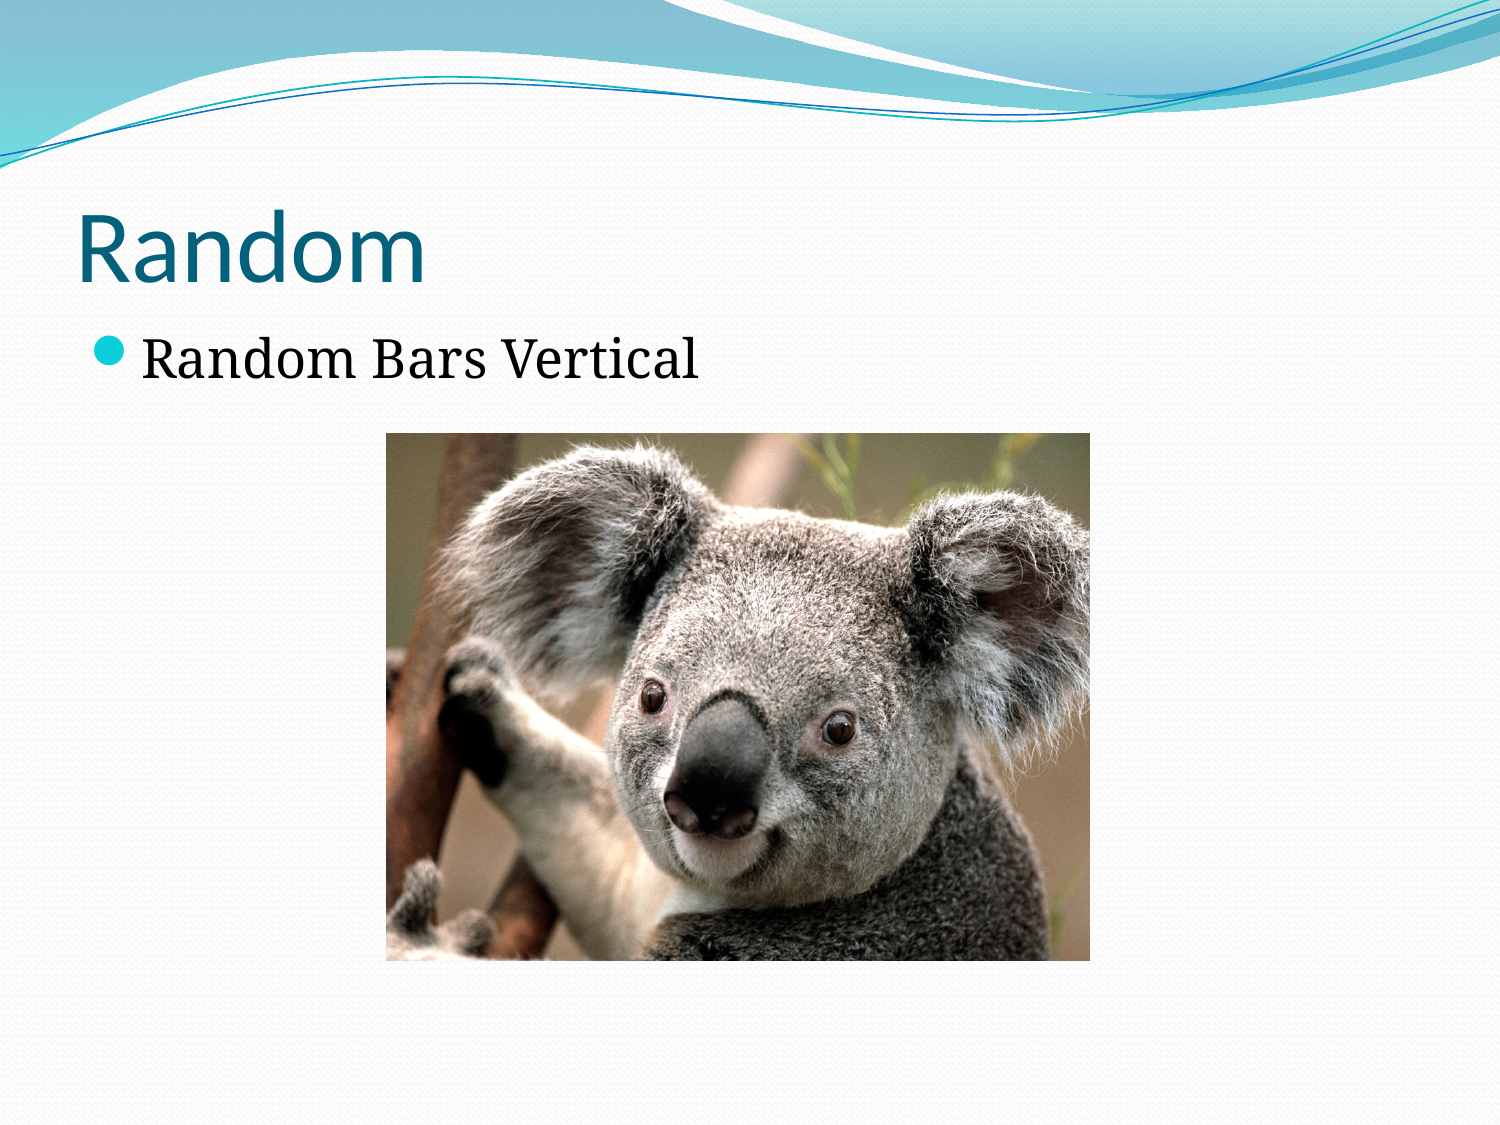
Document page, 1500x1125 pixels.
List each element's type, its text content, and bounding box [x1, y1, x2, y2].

title Random [75, 115, 1425, 303]
picture [386, 433, 1090, 962]
list Random Bars Vertical [75, 317, 1425, 1038]
